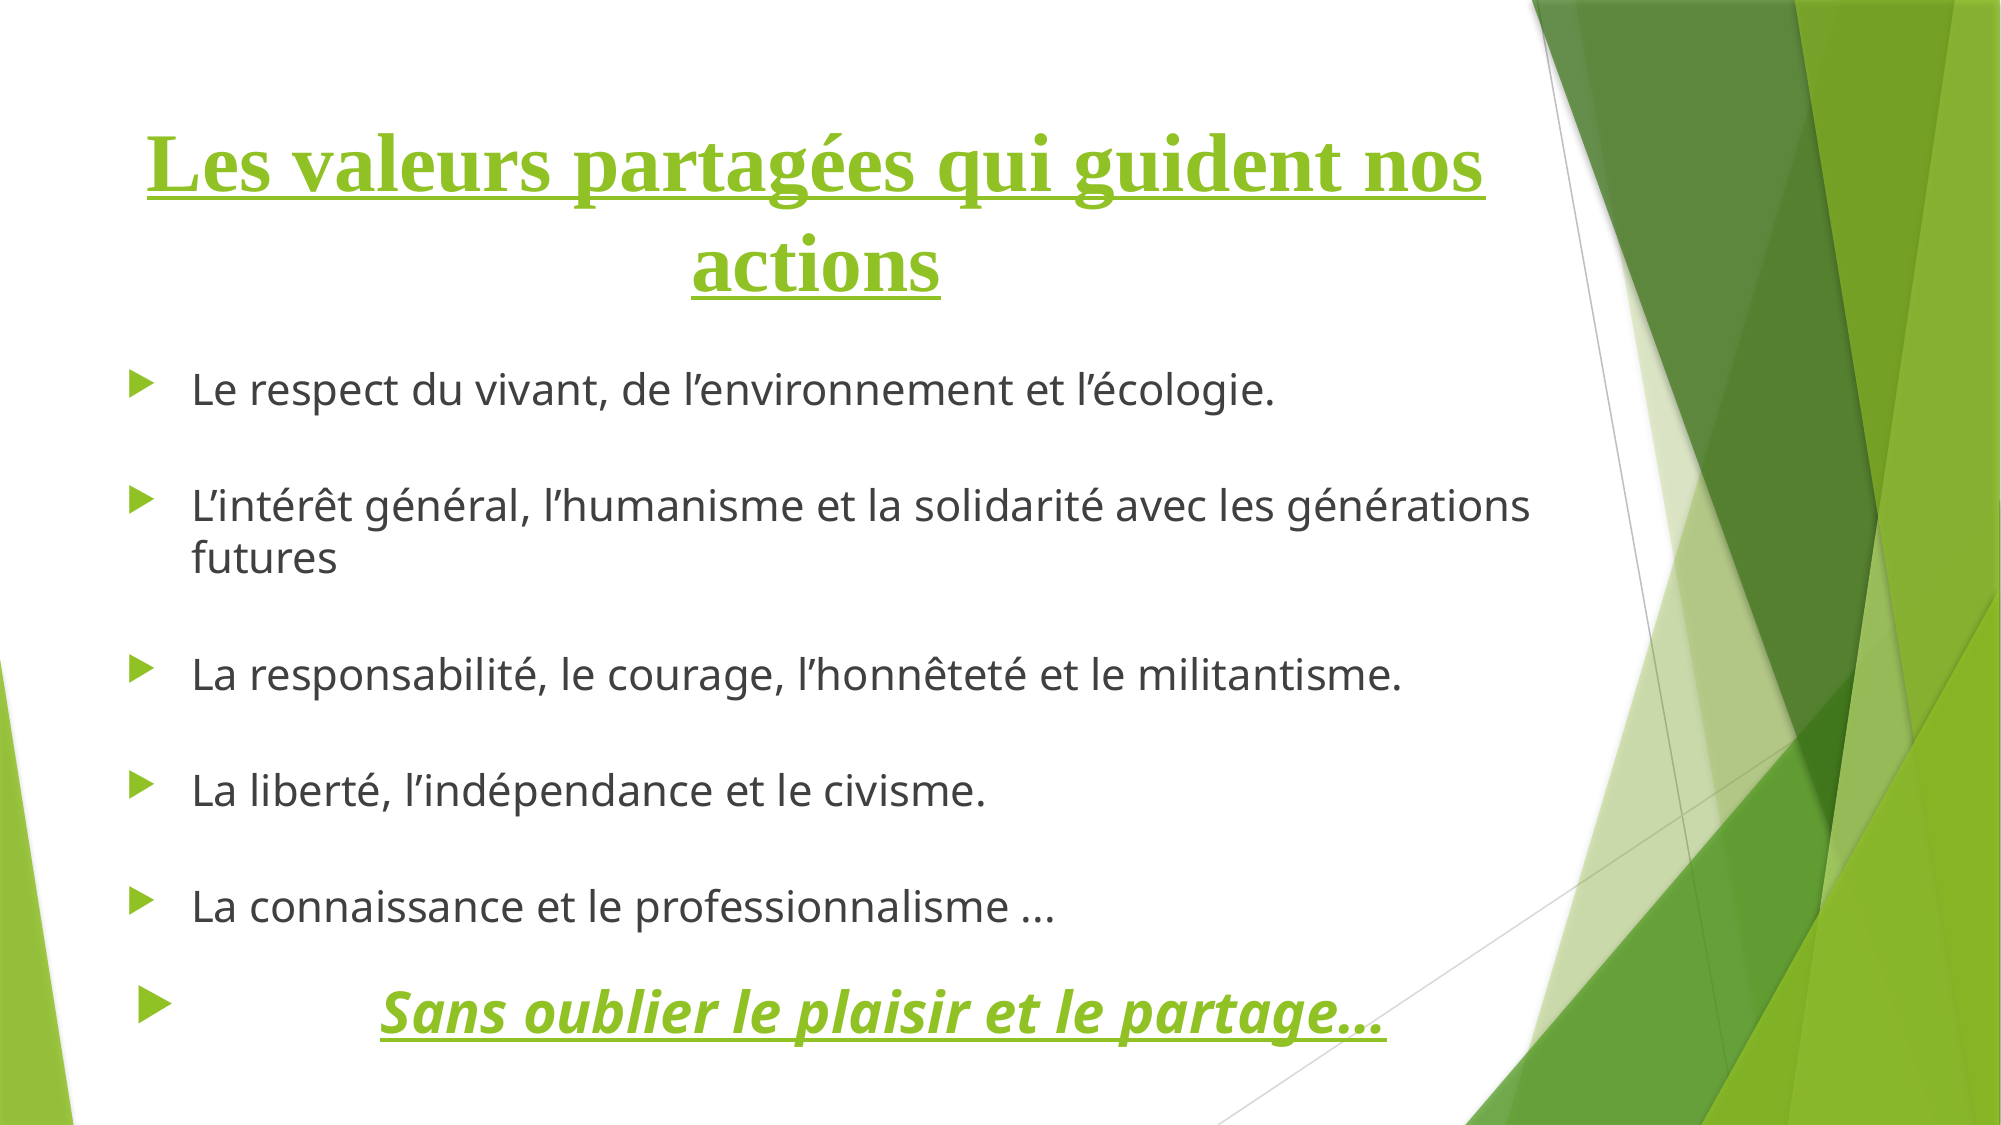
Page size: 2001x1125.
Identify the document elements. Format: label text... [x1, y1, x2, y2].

title Les valeurs partagées qui guident nos actions [111, 99, 1522, 317]
list Le respect du vivant, de l’environnement et l’écologie. L’intérêt général, l’humanisme et la solidarité avec les générations futures La responsabilité, le courage, l’honnêteté et le militantisme. La liberté, l’indépendance et le civisme. La connaissance et le professionnalisme ... Sans oublier le plaisir et le partage… [111, 354, 1592, 1077]
